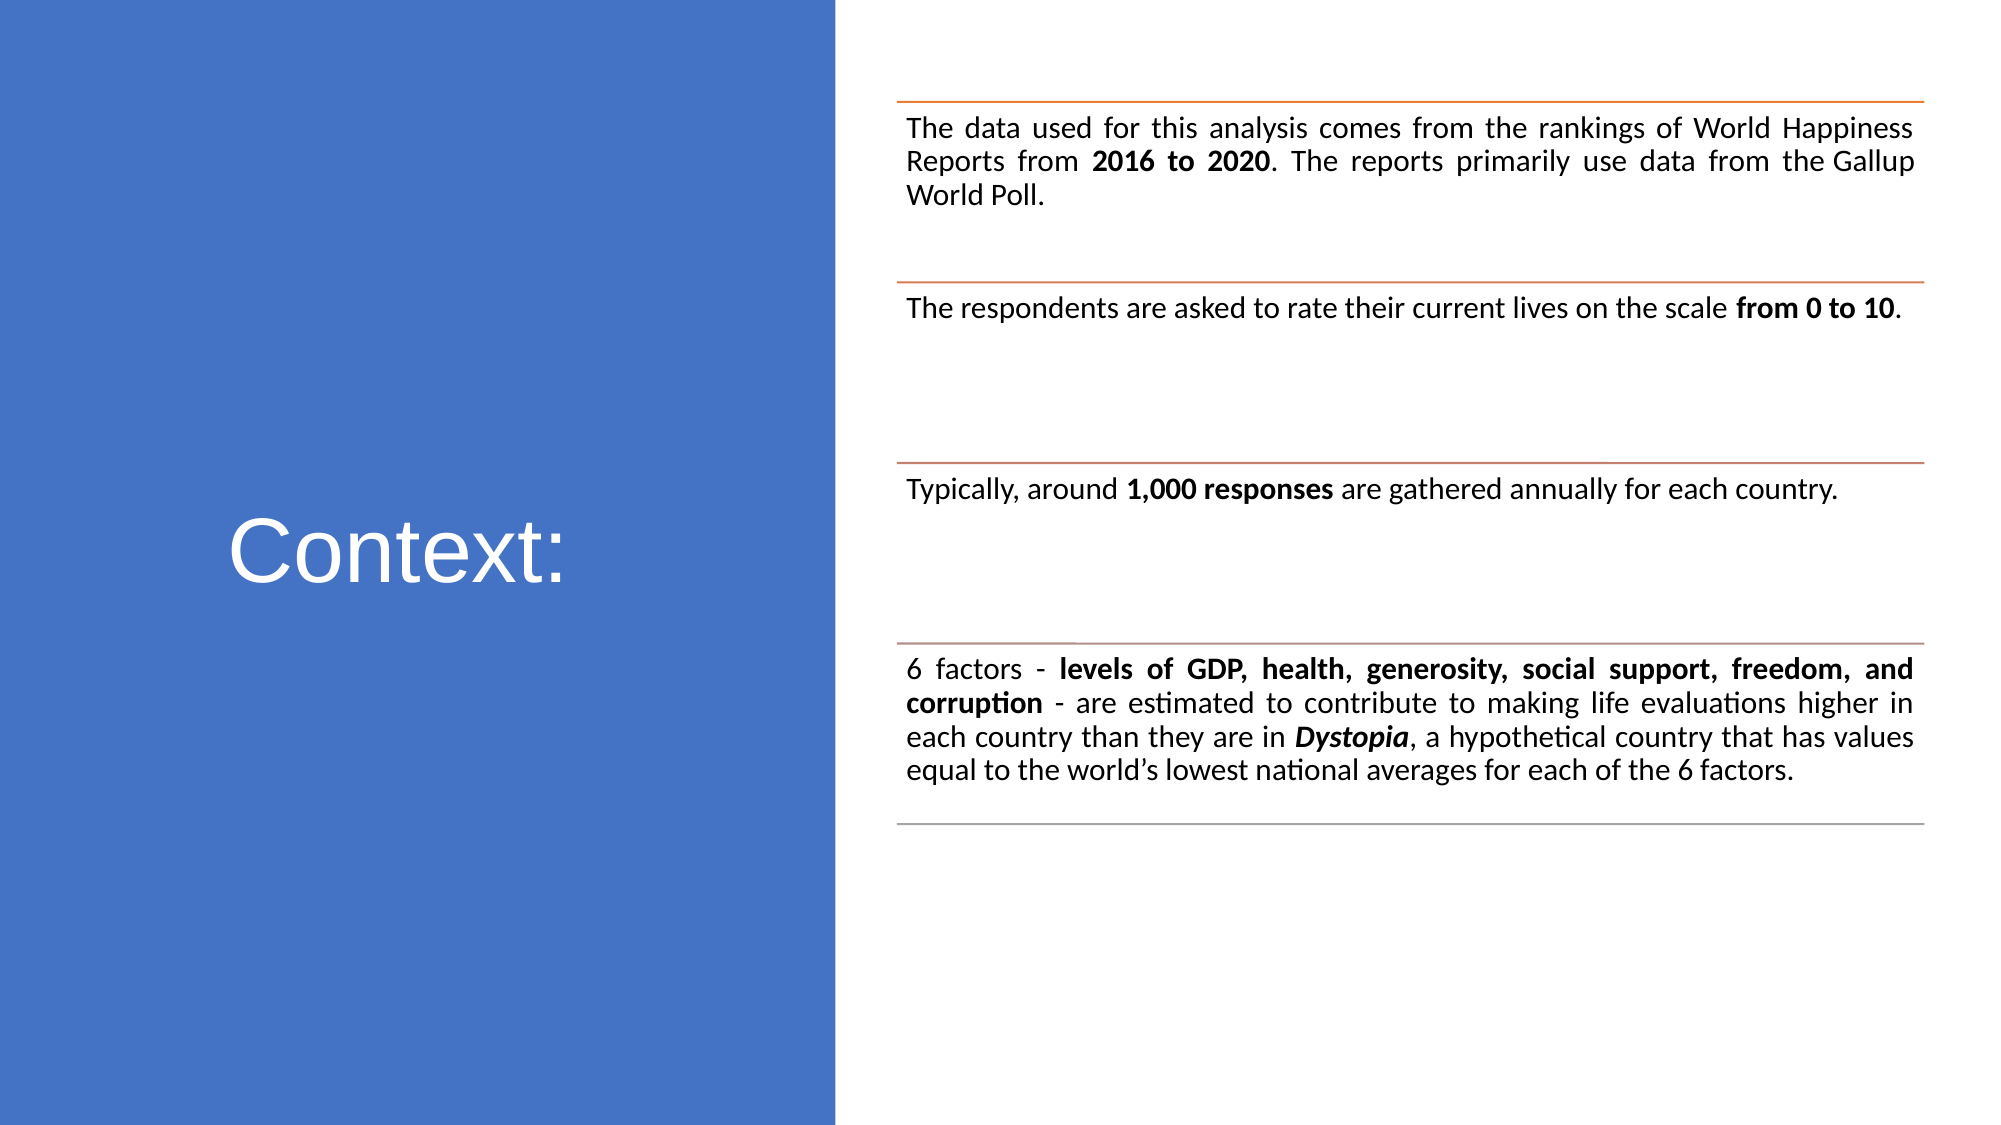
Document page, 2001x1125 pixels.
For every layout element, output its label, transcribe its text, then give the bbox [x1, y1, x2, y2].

text_box [0, 0, 836, 1125]
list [897, 101, 1925, 1005]
title Context: [86, 101, 711, 1005]
